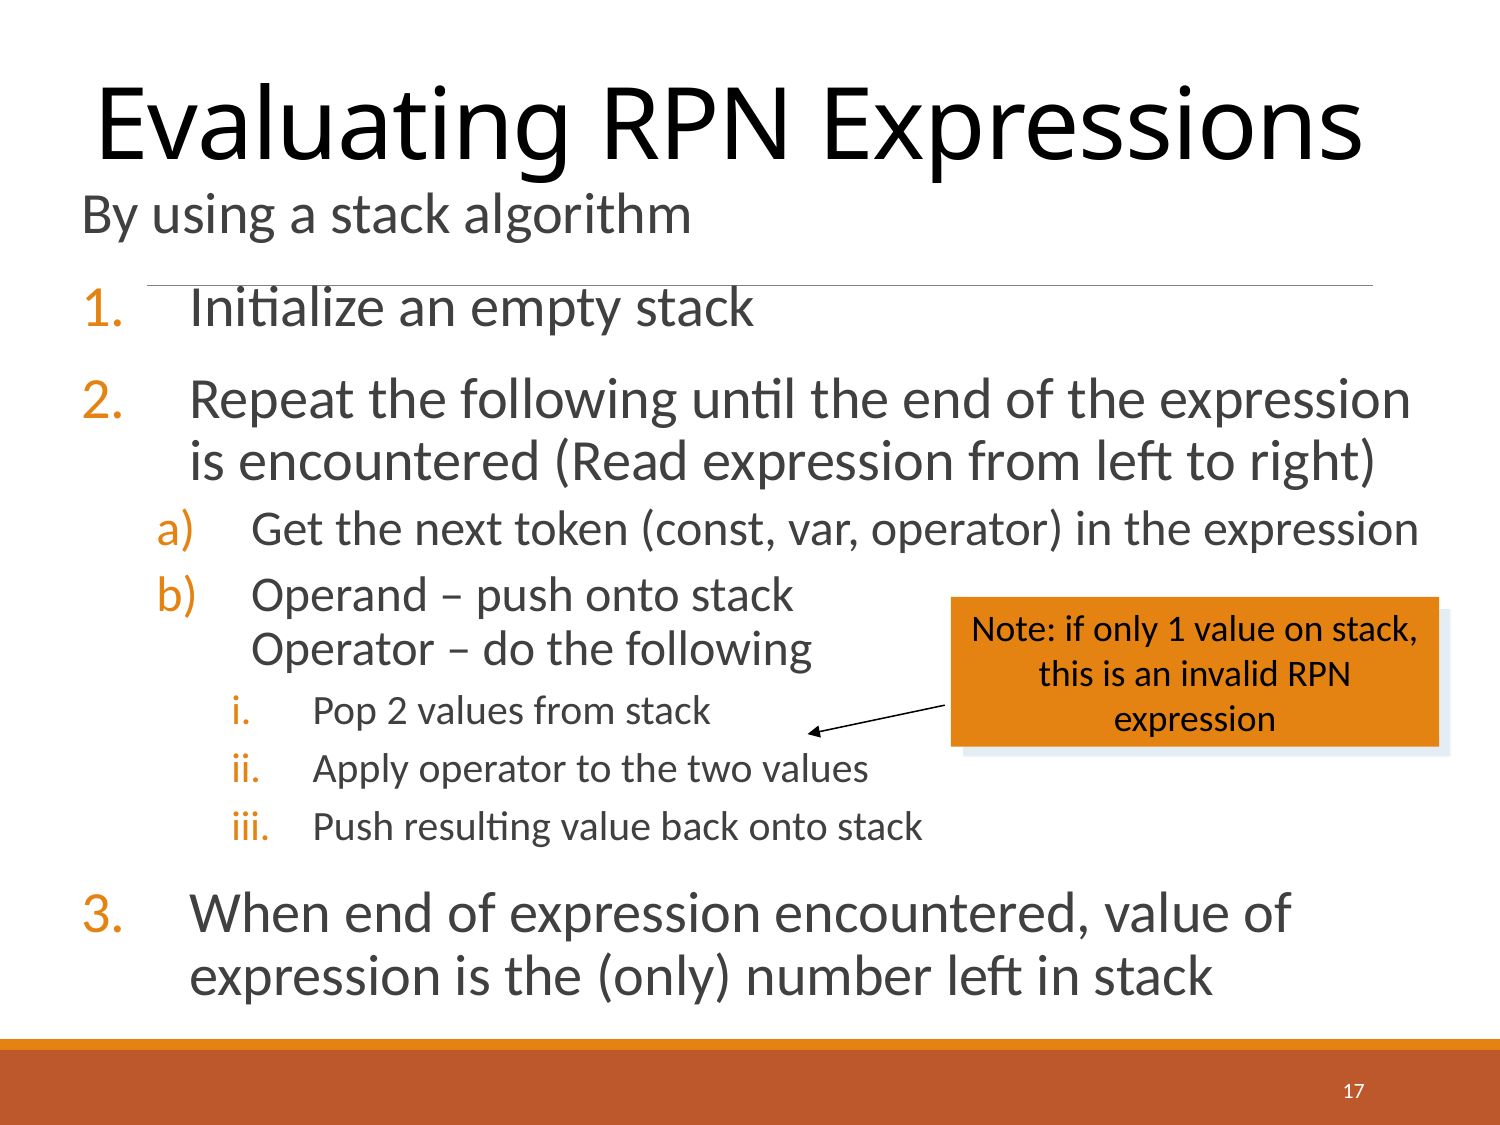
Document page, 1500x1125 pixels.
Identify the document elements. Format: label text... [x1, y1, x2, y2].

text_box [806, 596, 1440, 748]
title Evaluating RPN Expressions [78, 0, 1429, 188]
slide_number 17 [1218, 1059, 1380, 1120]
list By using a stack algorithm Initialize an empty stack Repeat the following until the end of the expression is encountered (Read expression from left to right) Get the next token (const, var, operator) in the expression Operand – push onto stack Operator – do the following Pop 2 values from stack Apply operator to the two values Push resulting value back onto stack When end of expression encountered, value of expression is the (only) number left in stack [81, 176, 1432, 1039]
